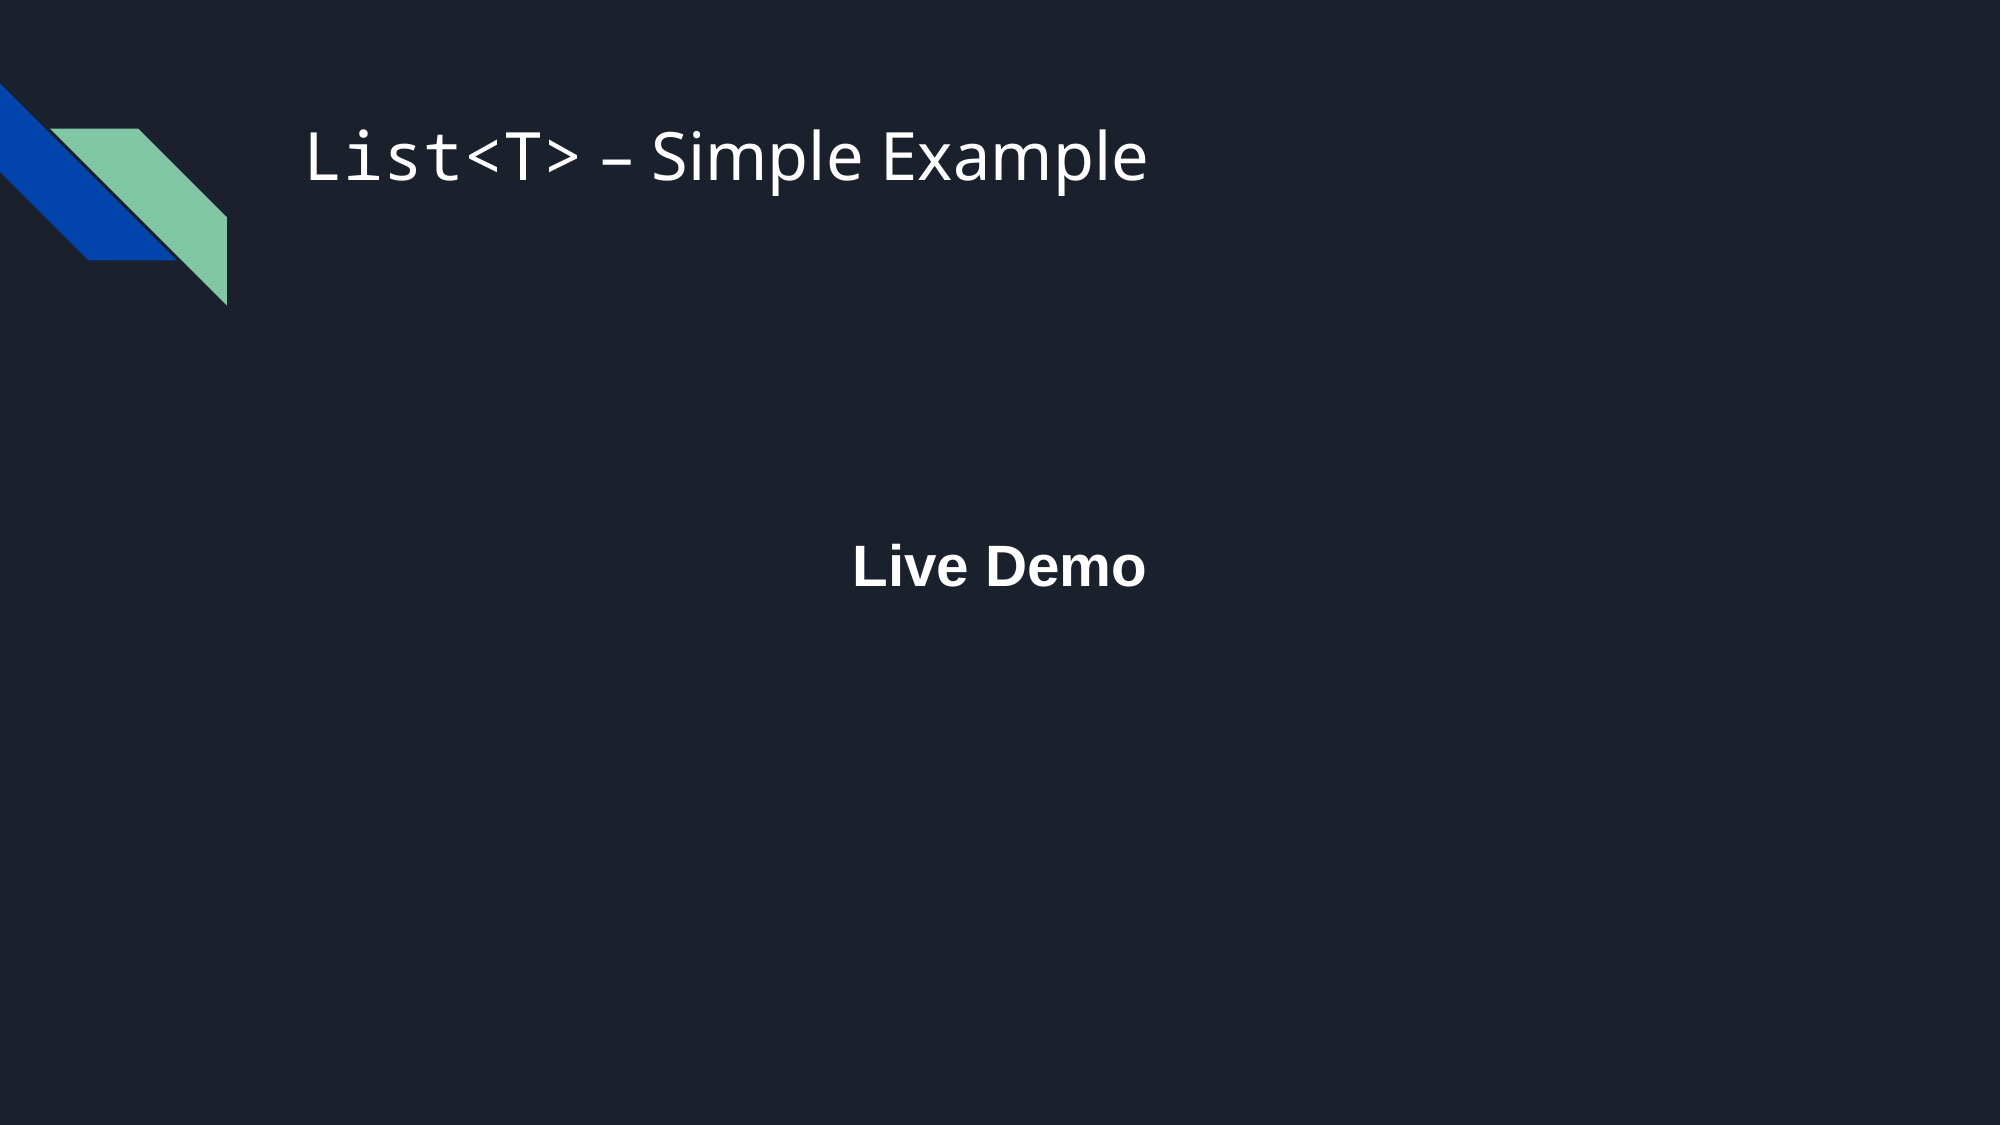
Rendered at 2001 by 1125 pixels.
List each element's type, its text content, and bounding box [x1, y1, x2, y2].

title List<T> – Simple Example [283, 86, 1824, 287]
text_box Live Demo [584, 521, 1416, 599]
